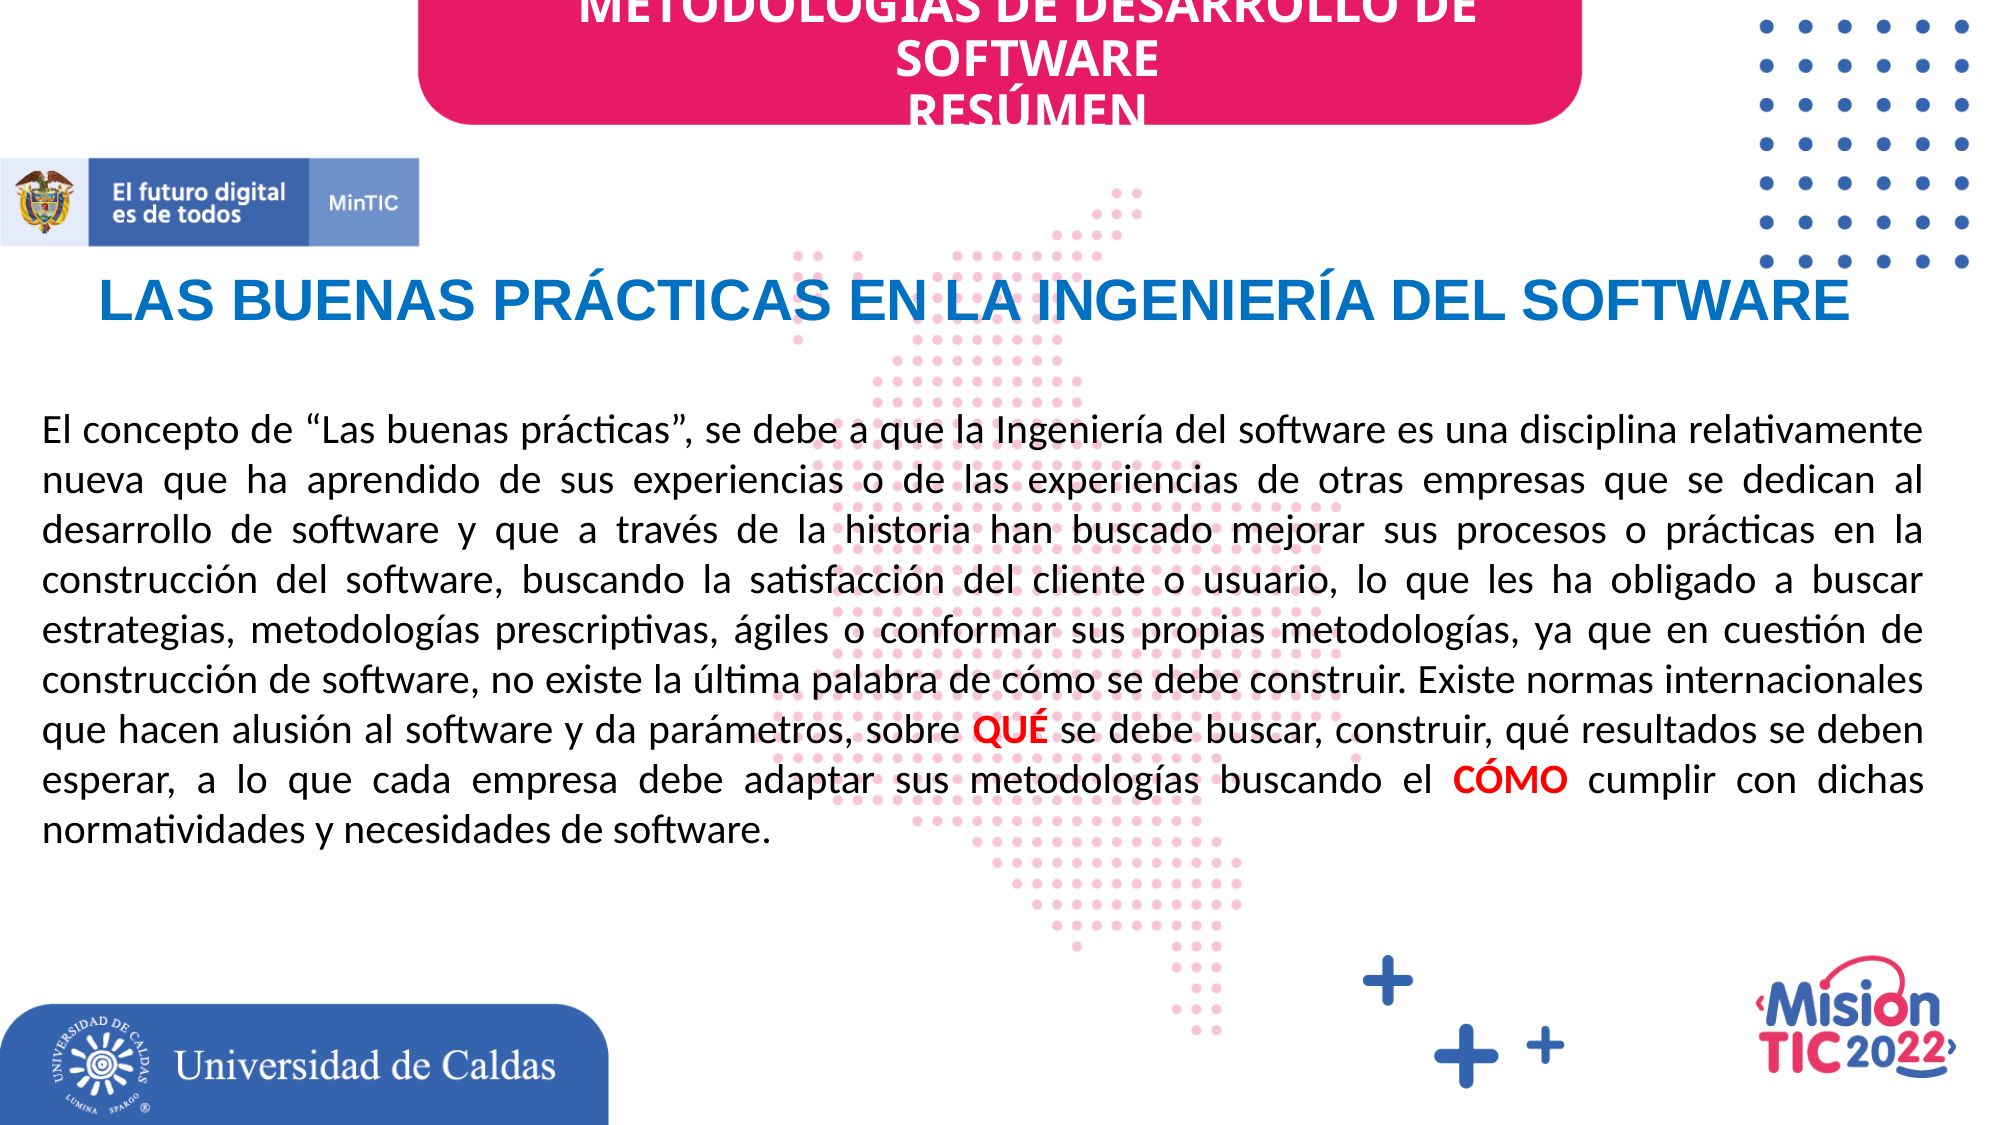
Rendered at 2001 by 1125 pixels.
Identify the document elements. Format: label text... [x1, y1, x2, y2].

picture [0, 0, 2000, 1125]
text_box METODOLOGÍAS DE DESARROLLO DE SOFTWARE RESÚMEN [491, 14, 1565, 107]
text_box LAS BUENAS PRÁCTICAS EN LA INGENIERÍA DEL SOFTWARE El concepto de “Las buenas prácticas”, se debe a que la Ingeniería del software es una disciplina relativamente nueva que ha aprendido de sus experiencias o de las experiencias de otras empresas que se dedican al desarrollo de software y que a través de la historia han buscado mejorar sus procesos o prácticas en la construcción del software, buscando la satisfacción del cliente o usuario, lo que les ha obligado a buscar estrategias, metodologías prescriptivas, ágiles o conformar sus propias metodologías, ya que en cuestión de construcción de software, no existe la última palabra de cómo se debe construir. Existe normas internacionales que hacen alusión al software y da parámetros, sobre QUÉ se debe buscar, construir, qué resultados se deben esperar, a lo que cada empresa debe adaptar sus metodologías buscando el CÓMO cumplir con dichas normatividades y necesidades de software. [27, 254, 1940, 860]
